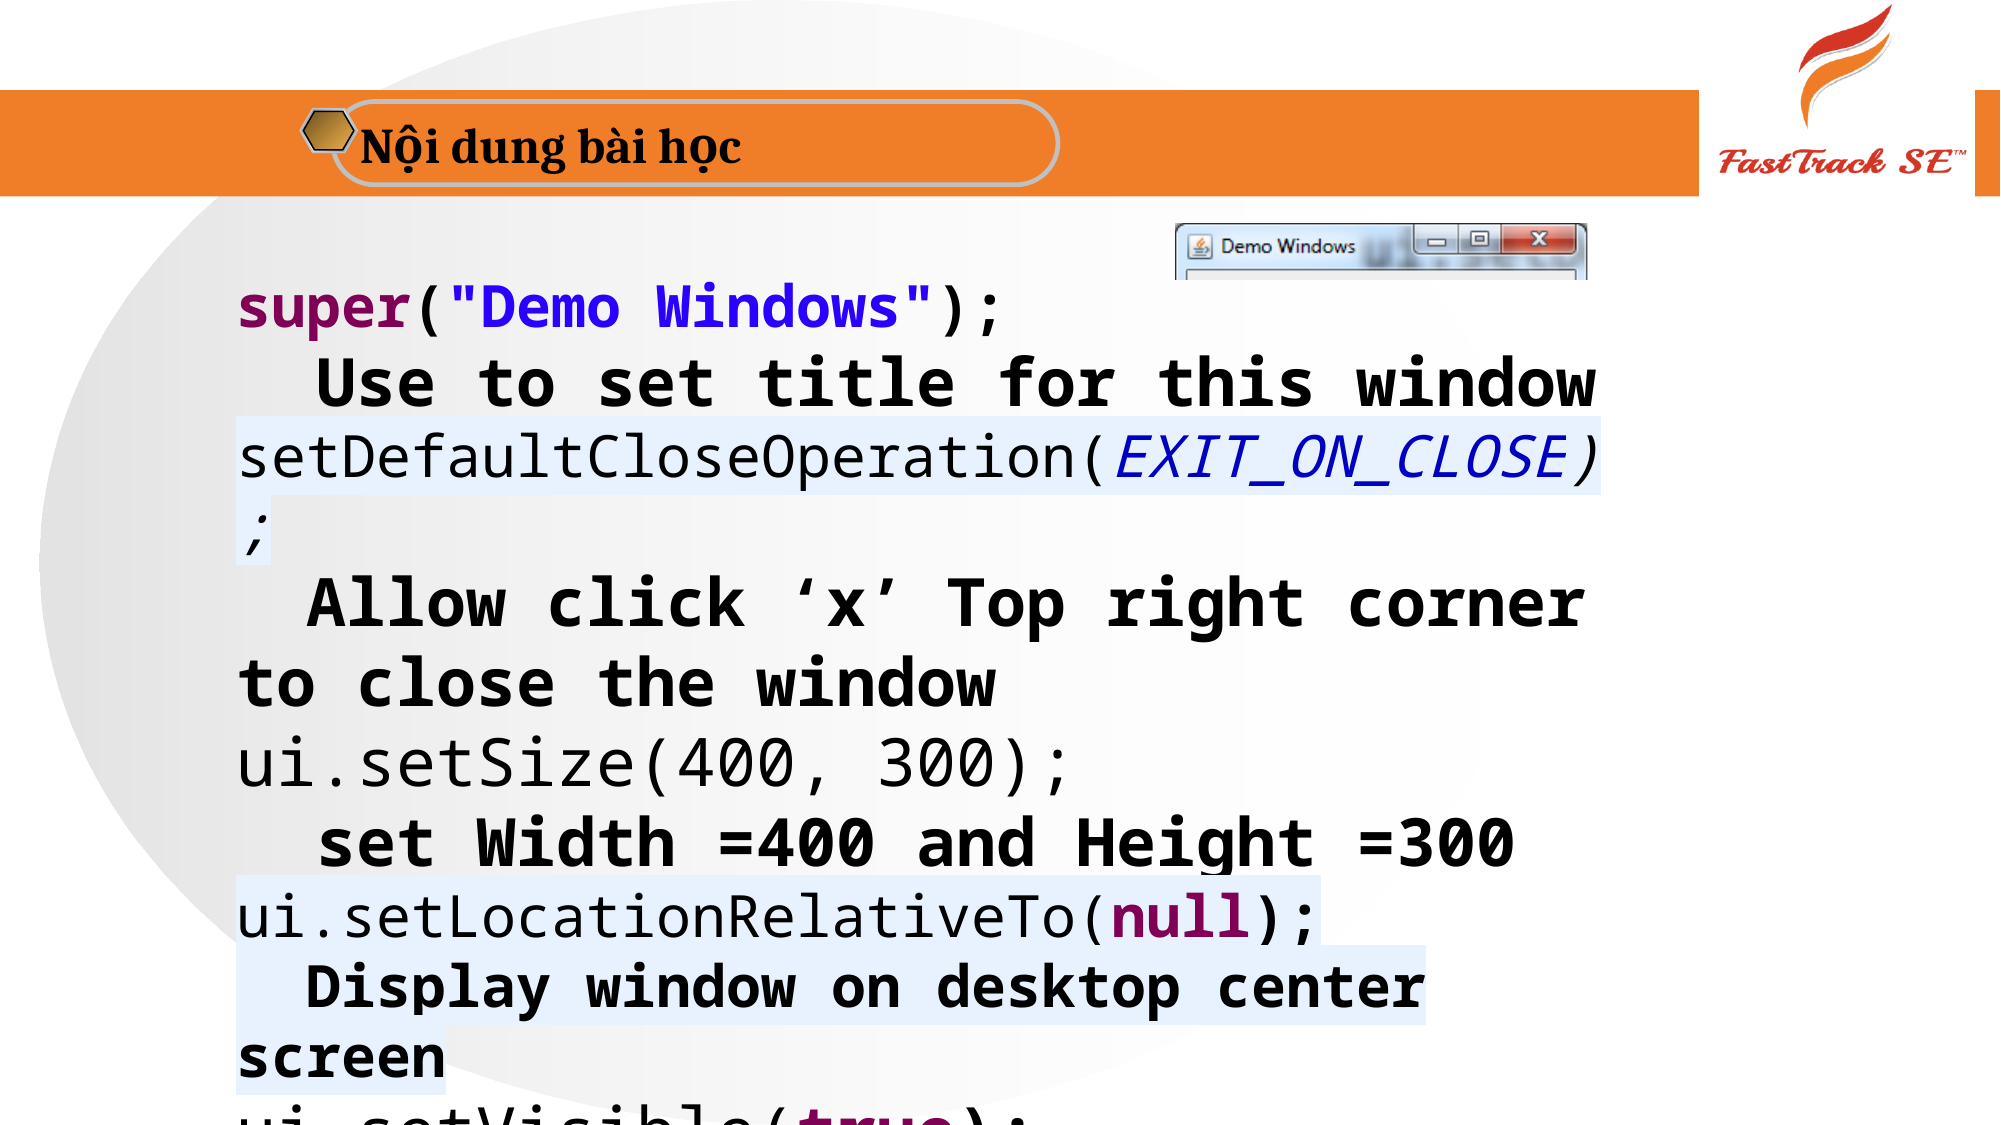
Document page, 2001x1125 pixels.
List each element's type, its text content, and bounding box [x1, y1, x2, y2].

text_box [299, 101, 1059, 185]
picture [1174, 223, 1588, 280]
text_box super("Demo Windows"); Use to set title for this window setDefaultCloseOperation(EXIT_ON_CLOSE); Allow click ‘x’ Top right corner to close the window ui.setSize(400, 300); set Width =400 and Height =300 ui.setLocationRelativeTo(null); Display window on desktop center screen ui.setVisible(true); Show the window [221, 262, 1647, 1125]
picture [1700, 0, 1975, 192]
